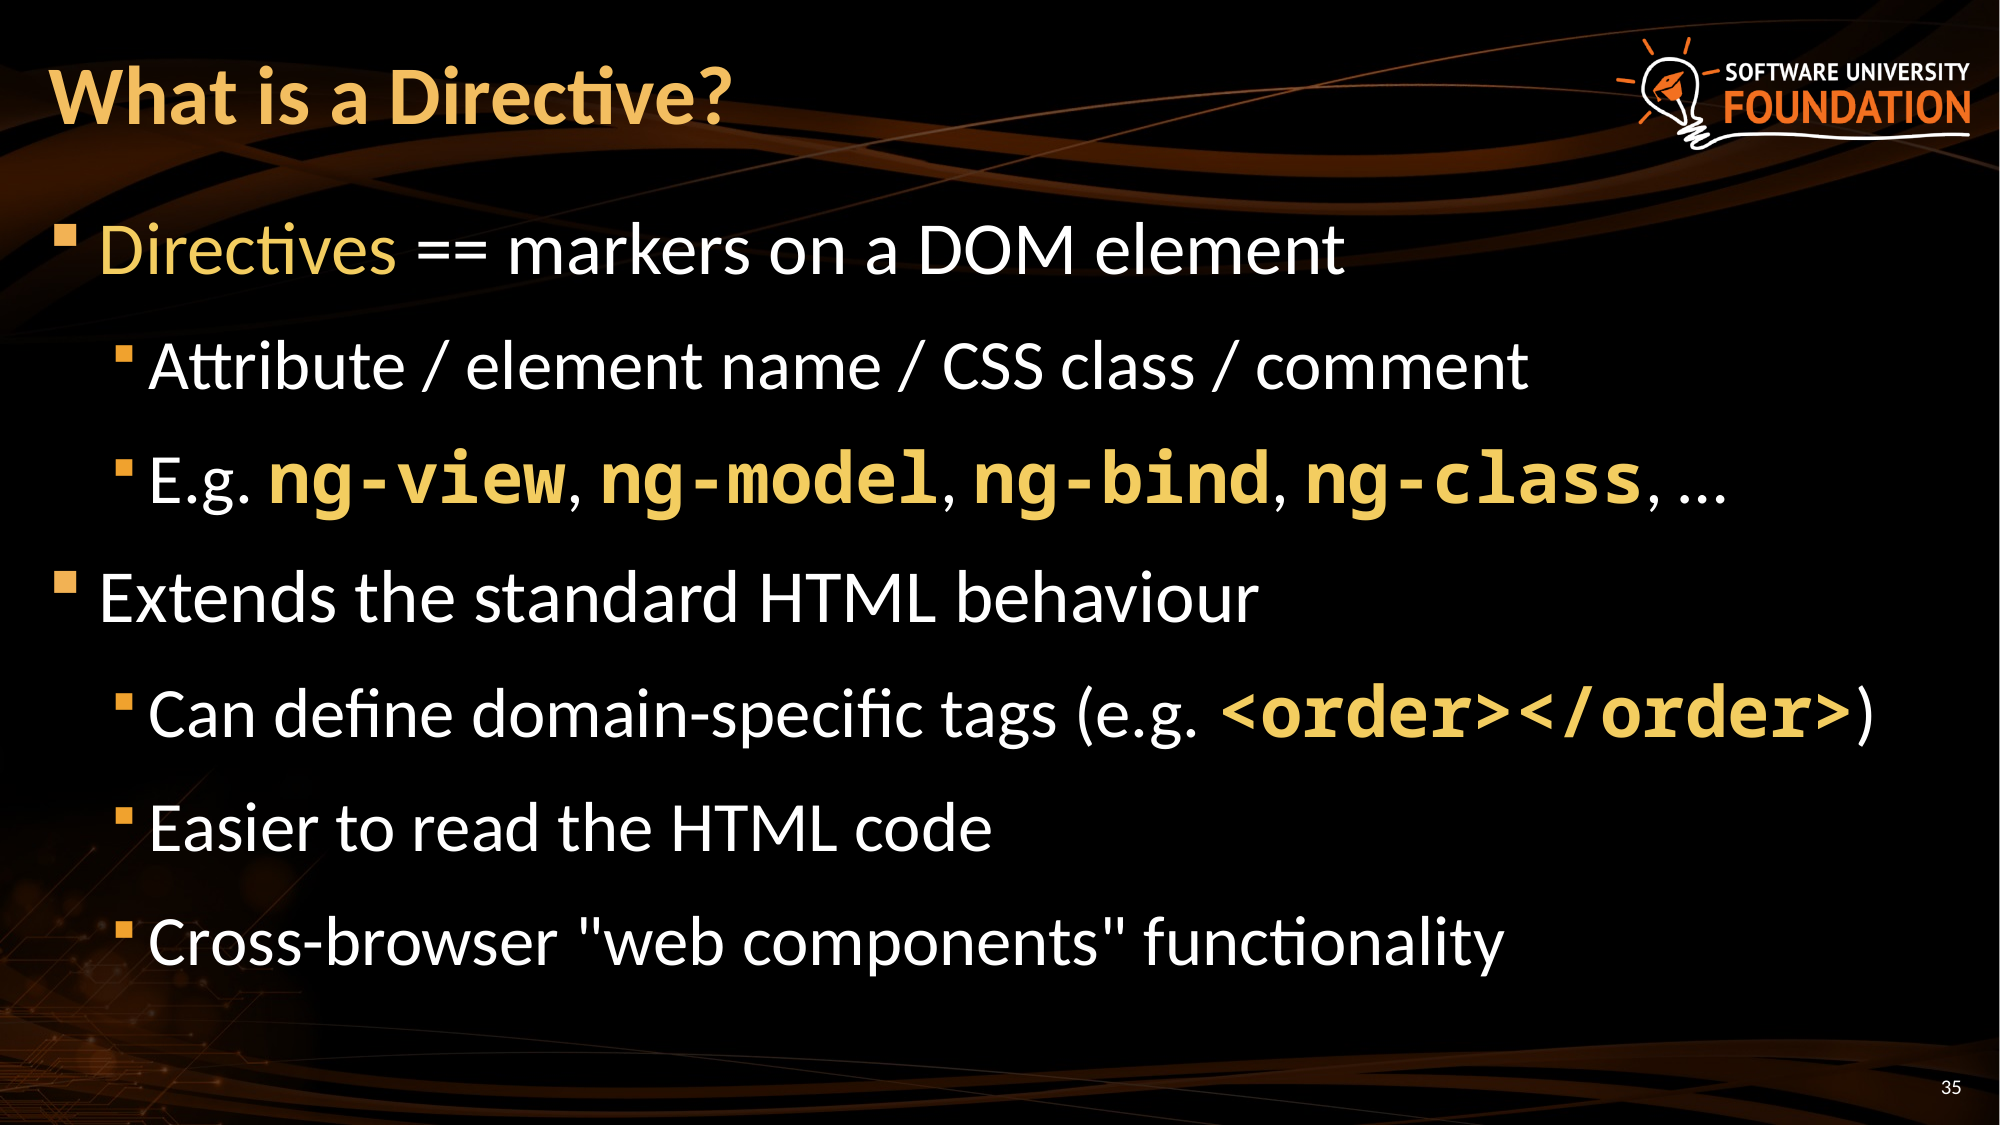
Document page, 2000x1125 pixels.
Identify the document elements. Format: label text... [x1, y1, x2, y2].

picture [0, 0, 2000, 1125]
title What is a Directive? [30, 6, 1602, 189]
list Directives == markers on a DOM element Attribute / element name / CSS class / comment E.g. ng-view, ng-model, ng-bind, ng-class, … Extends the standard HTML behaviour Can define domain-specific tags (e.g. <order></order>) Easier to read the HTML code Cross-browser "web components" functionality [31, 188, 1968, 1103]
